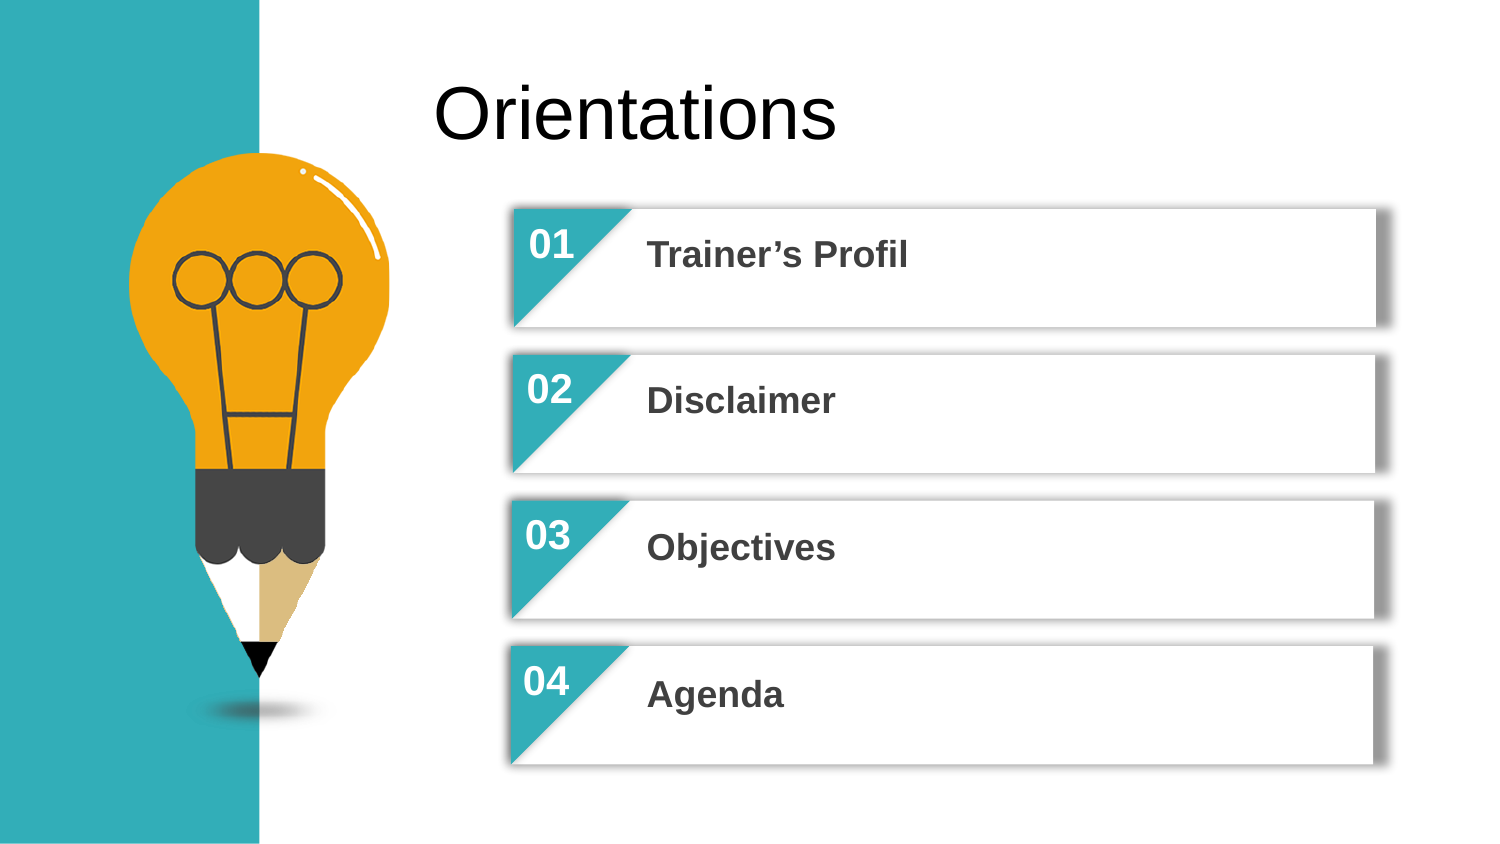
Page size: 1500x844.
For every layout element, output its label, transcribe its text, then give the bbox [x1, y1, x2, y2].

picture [129, 153, 390, 731]
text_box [513, 208, 1377, 328]
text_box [511, 500, 1375, 619]
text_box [510, 645, 1374, 765]
text_box Orientations [419, 55, 1500, 151]
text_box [512, 354, 1376, 474]
